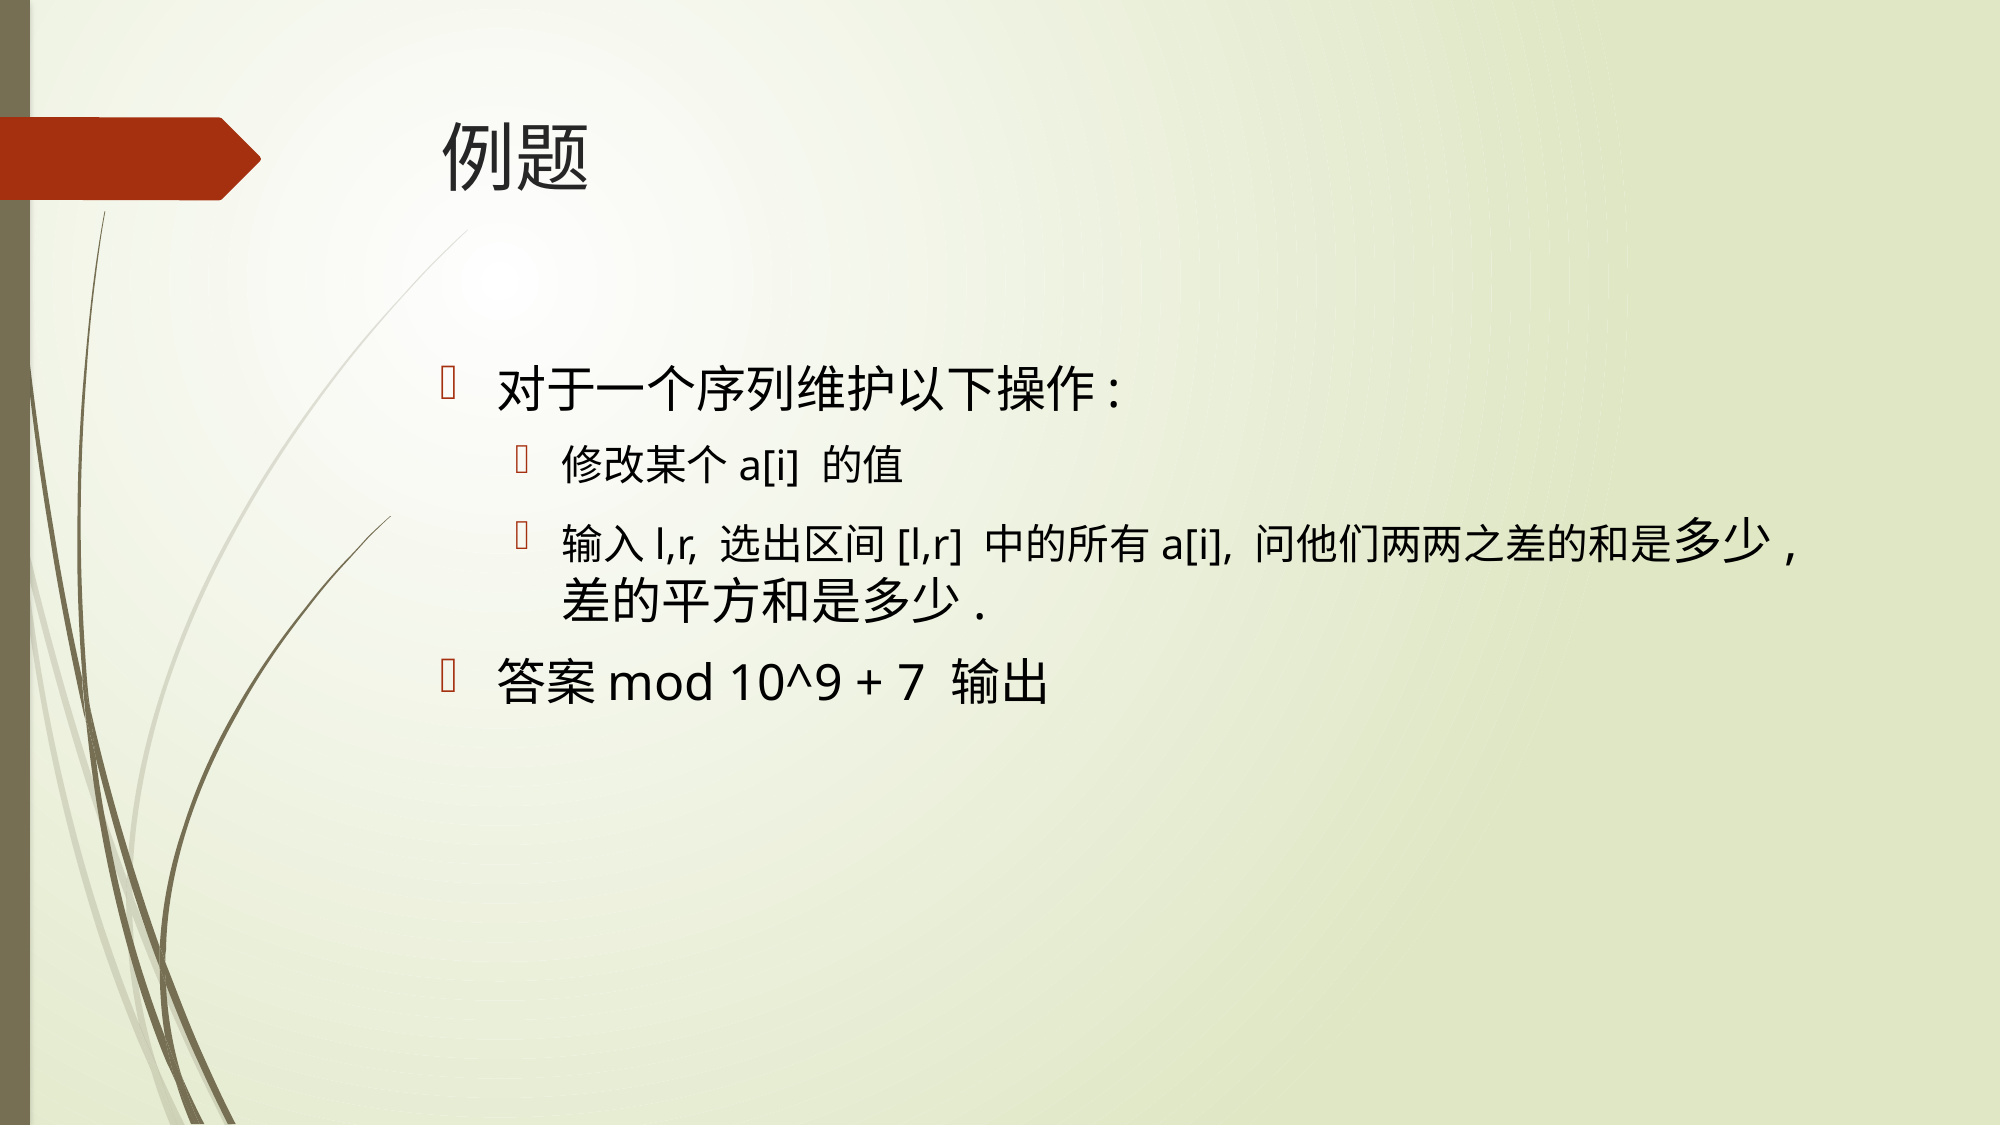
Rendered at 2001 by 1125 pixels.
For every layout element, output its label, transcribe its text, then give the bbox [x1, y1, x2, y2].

list 对于⼀个序列维护以下操作: 修改某个a[i] 的值 输⼊l,r, 选出区间[l,r] 中的所有a[i], 问他们两两之差的和是多少, 差的平⽅和是多少. 答案mod 10^9 + 7 输出 [424, 350, 1888, 970]
title 例题 [425, 102, 1888, 313]
